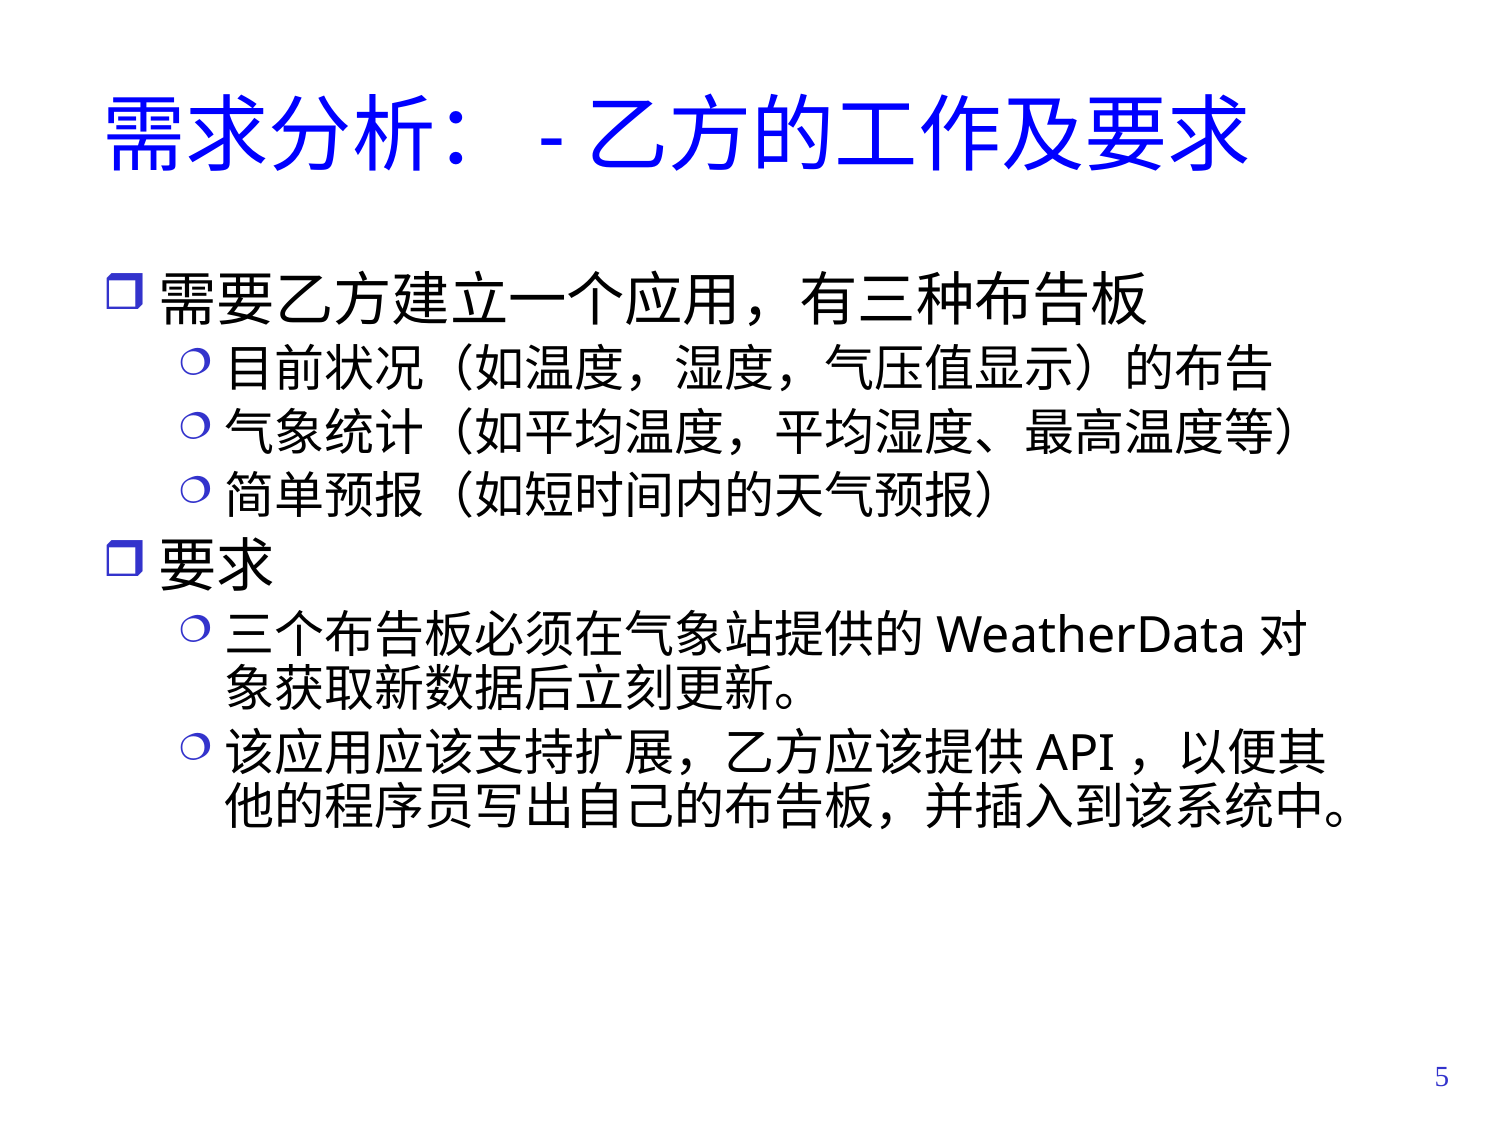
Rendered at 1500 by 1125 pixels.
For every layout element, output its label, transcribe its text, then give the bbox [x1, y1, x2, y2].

list 需要乙方建立一个应用，有三种布告板 目前状况（如温度，湿度，气压值显示）的布告 气象统计（如平均温度，平均湿度、最高温度等） 简单预报（如短时间内的天气预报） 要求 三个布告板必须在气象站提供的WeatherData对象获取新数据后立刻更新。 该应用应该支持扩展，乙方应该提供API，以便其他的程序员写出自己的布告板，并插入到该系统中。 [87, 262, 1363, 1025]
title 需求分析：-乙方的工作及要求 [87, 37, 1363, 225]
slide_number 5 [1364, 1049, 1465, 1125]
